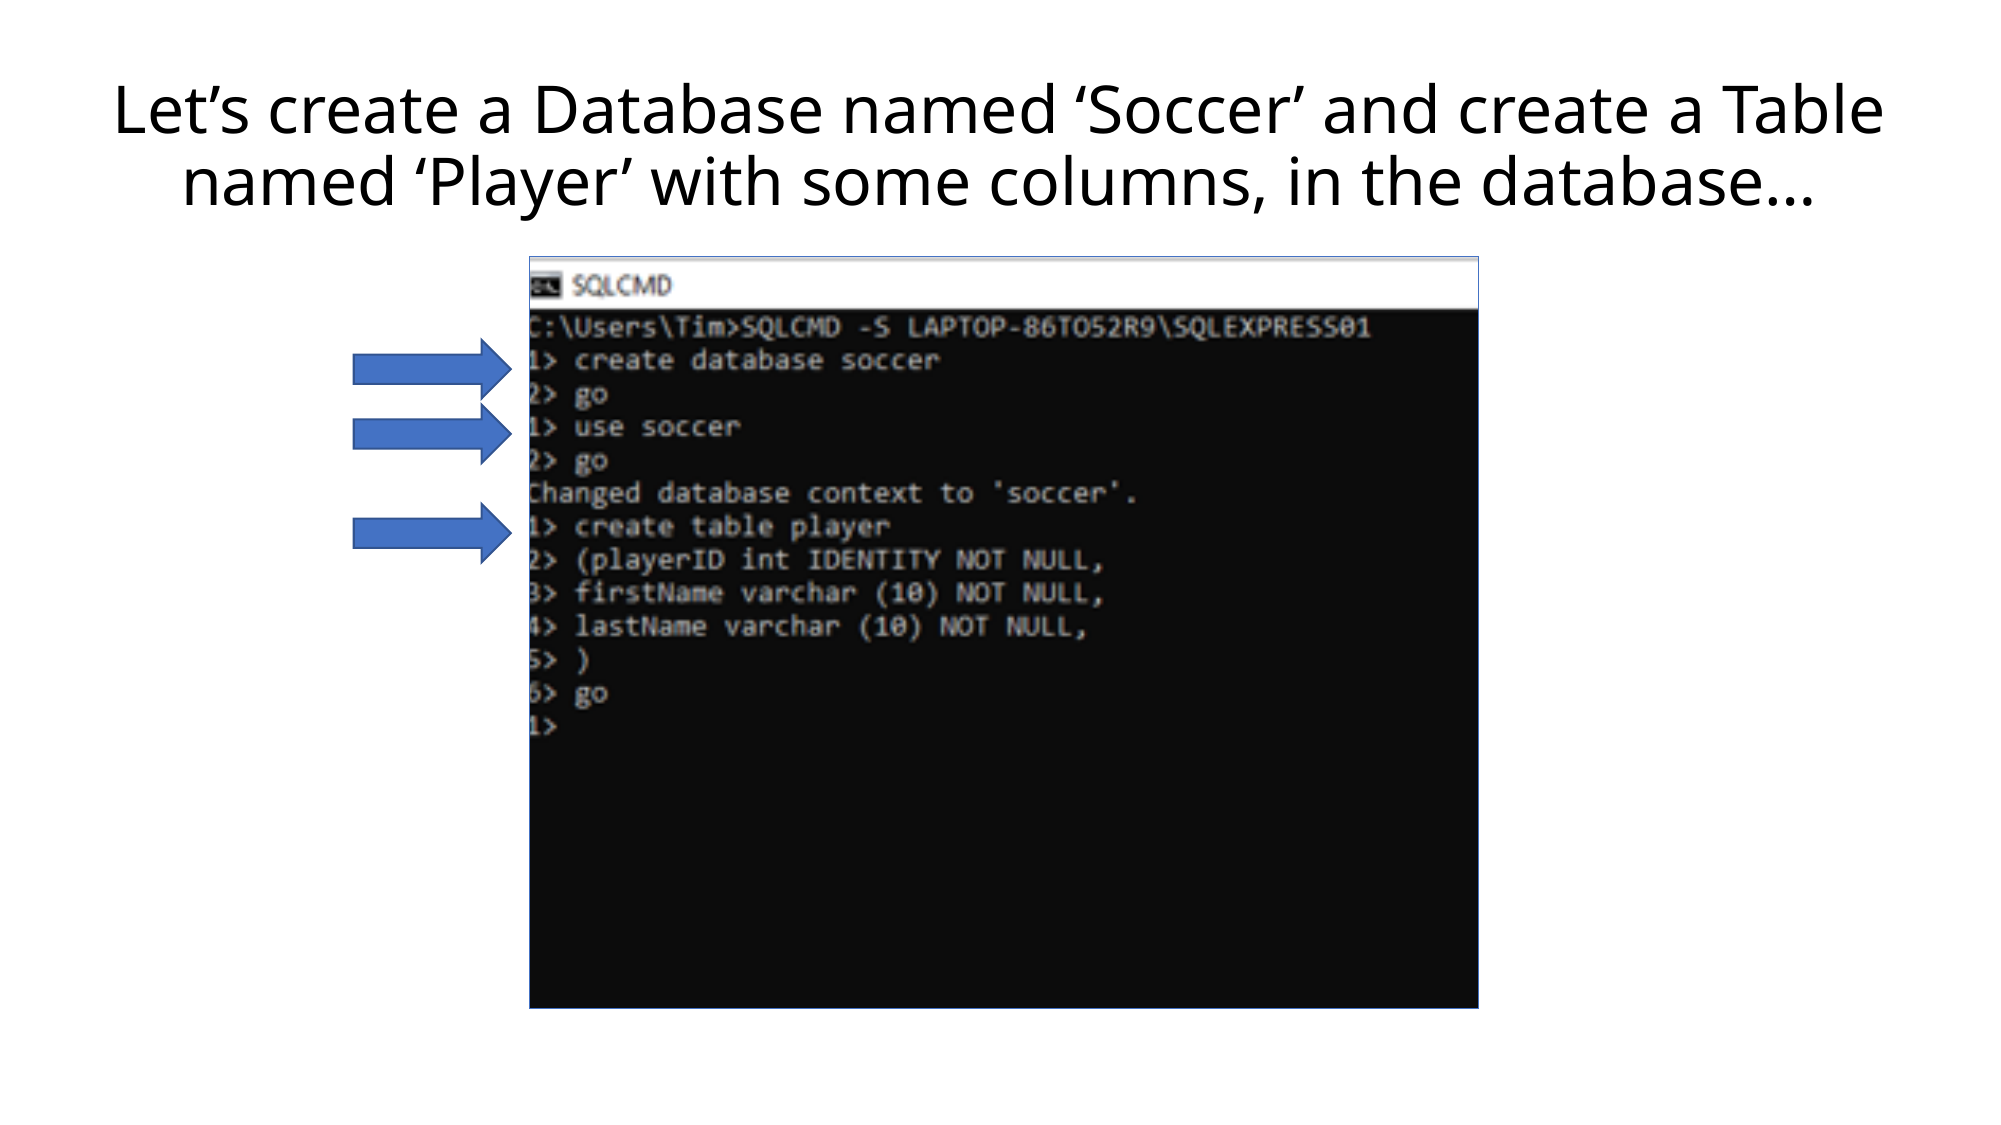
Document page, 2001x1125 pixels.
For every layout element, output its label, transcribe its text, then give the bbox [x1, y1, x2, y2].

text_box [352, 337, 513, 402]
picture [529, 256, 1479, 1009]
title Let’s create a Database named ‘Soccer’ and create a Table named ‘Player’ with some columns, in the database… [38, 46, 1962, 251]
text_box [352, 402, 513, 466]
text_box [352, 501, 513, 565]
